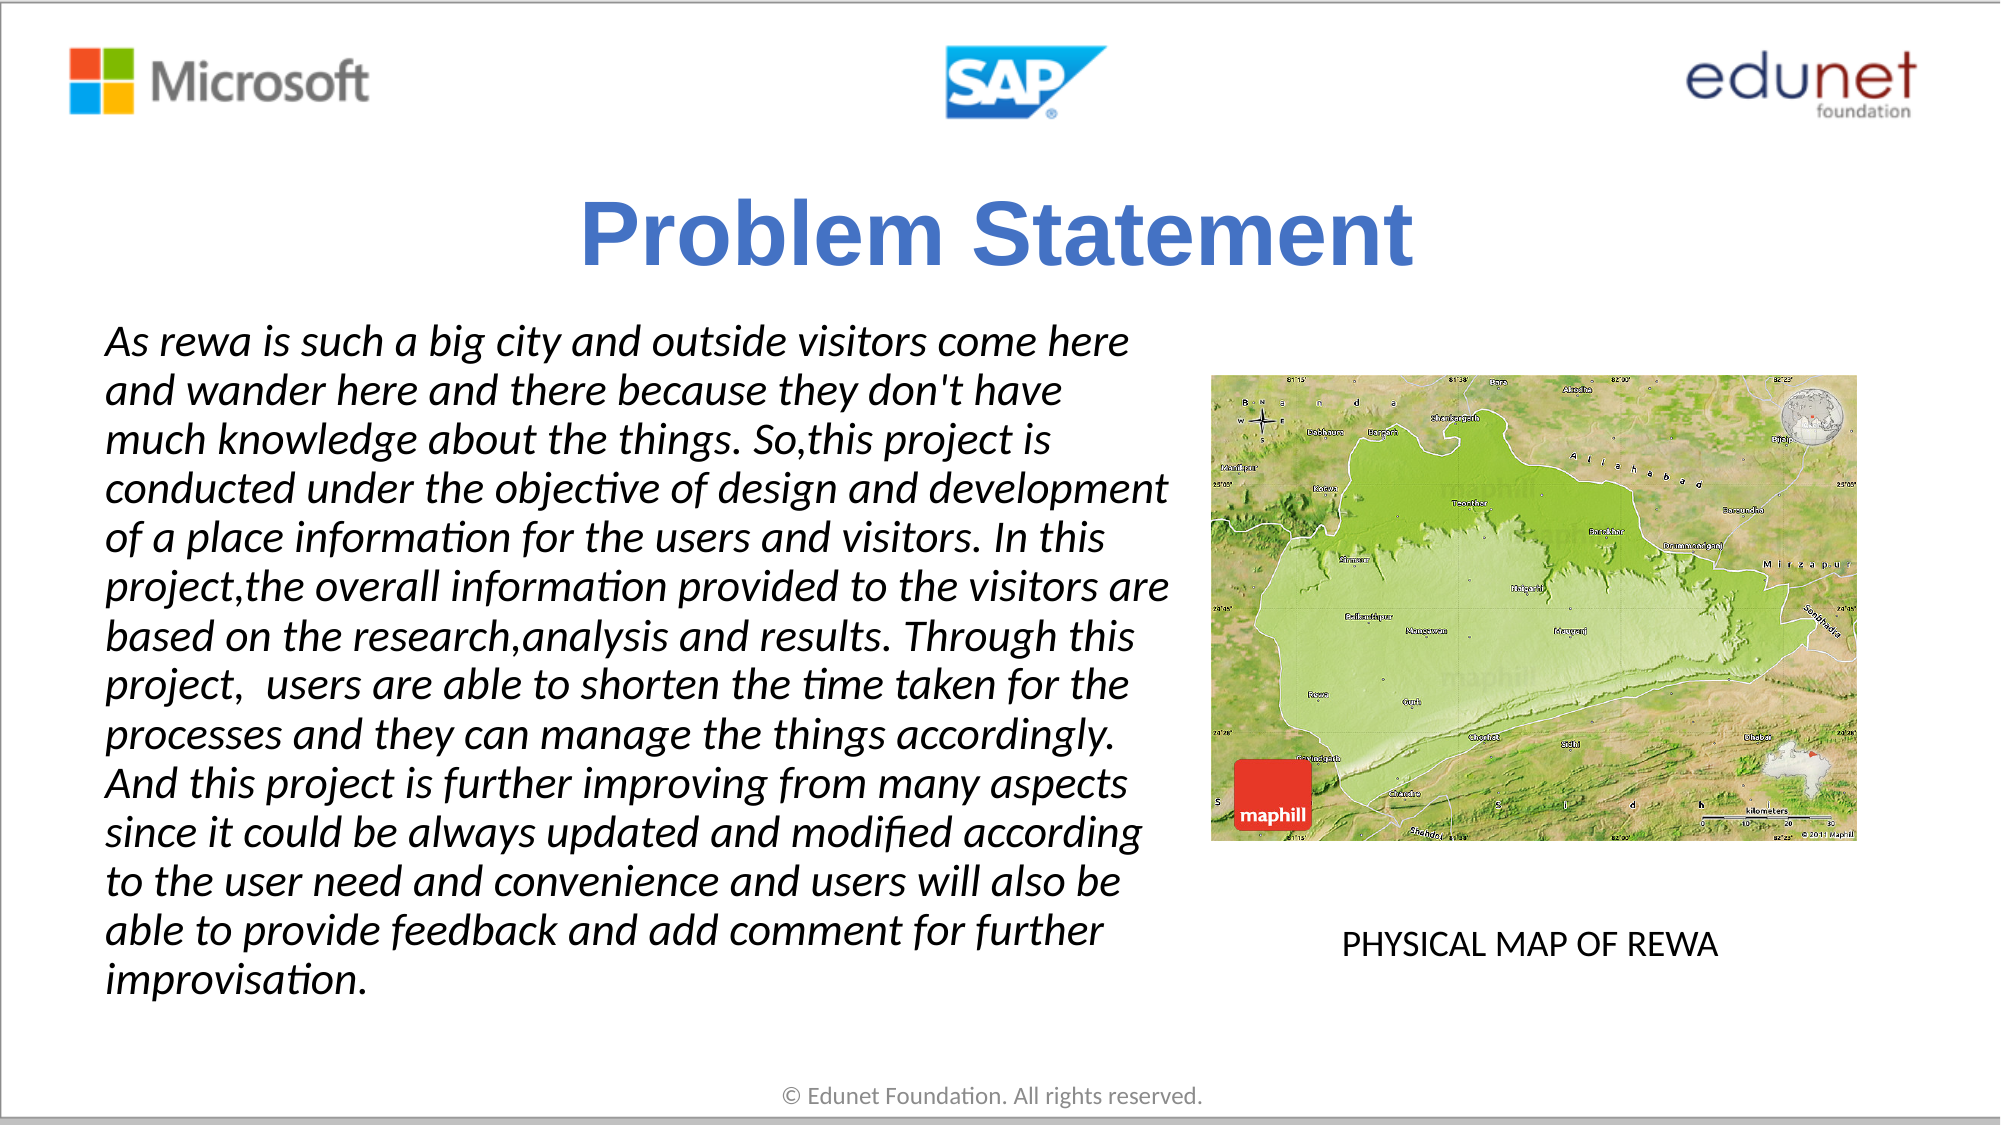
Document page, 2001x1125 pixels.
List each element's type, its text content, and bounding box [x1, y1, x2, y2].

subtitle As rewa is such a big city and outside visitors come here and wander here and there because they don't have much knowledge about the things. So,this project is conducted under the objective of design and development of a place information for the users and visitors. In this project,the overall information provided to the visitors are based on the research,analysis and results. Through this project, users are able to shorten the time taken for the processes and they can manage the things accordingly. And this project is further improving from many aspects since it could be always updated and modified according to the user need and convenience and users will also be able to provide feedback and add comment for further improvisation. [90, 309, 1189, 1026]
title Problem Statement [247, 158, 1748, 293]
footer © Edunet Foundation. All rights reserved. [655, 1065, 1331, 1125]
picture [0, 0, 2001, 1125]
text_box PHYSICAL MAP OF REWA [1310, 911, 1735, 1017]
